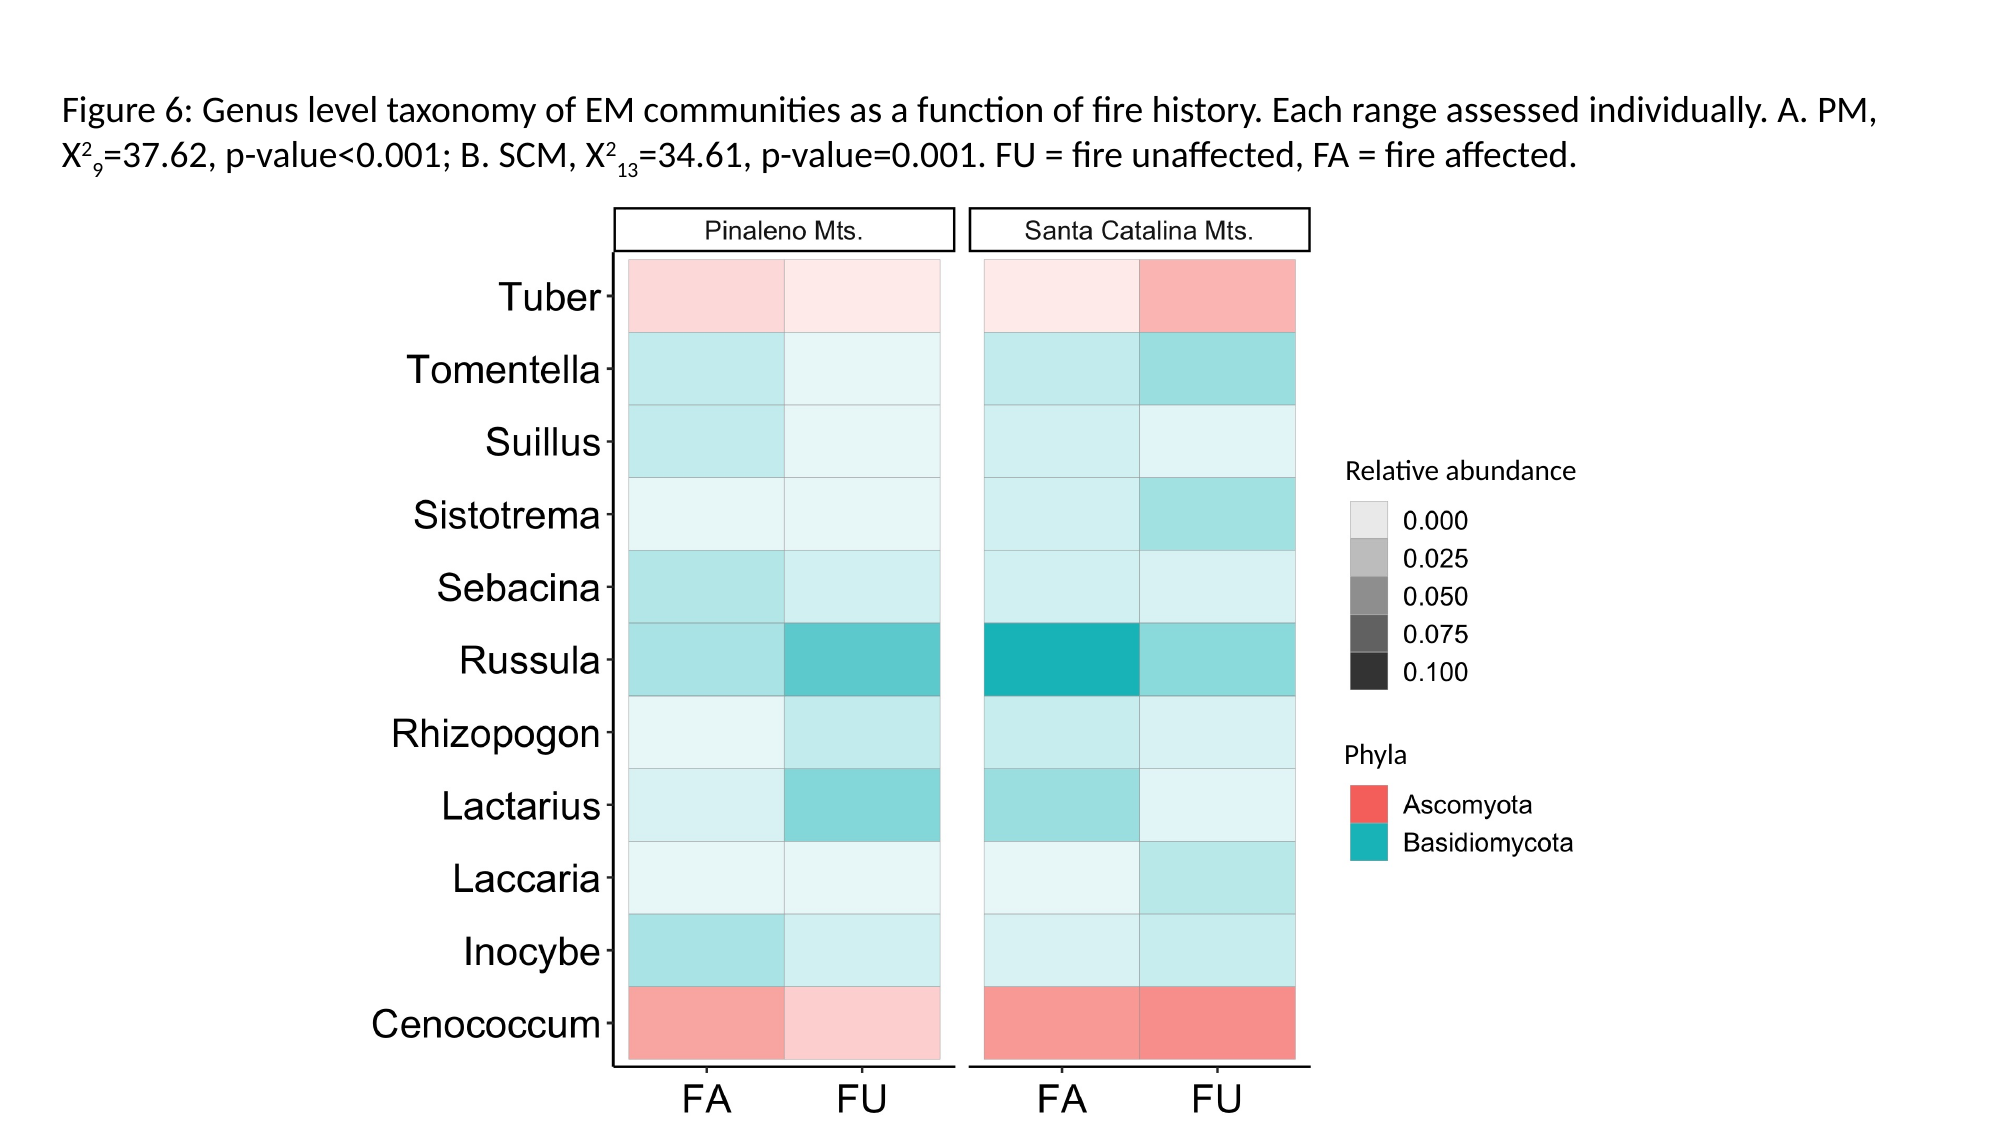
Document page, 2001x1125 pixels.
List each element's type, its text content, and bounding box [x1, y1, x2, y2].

picture [358, 194, 1600, 1125]
text_box Figure 6: Genus level taxonomy of EM communities as a function of fire history. Each range assessed individually. A. PM, X29=37.62, p-value<0.001; B. SCM, X213=34.61, p-value=0.001. FU = fire unaffected, FA = fire affected. [47, 78, 1957, 189]
